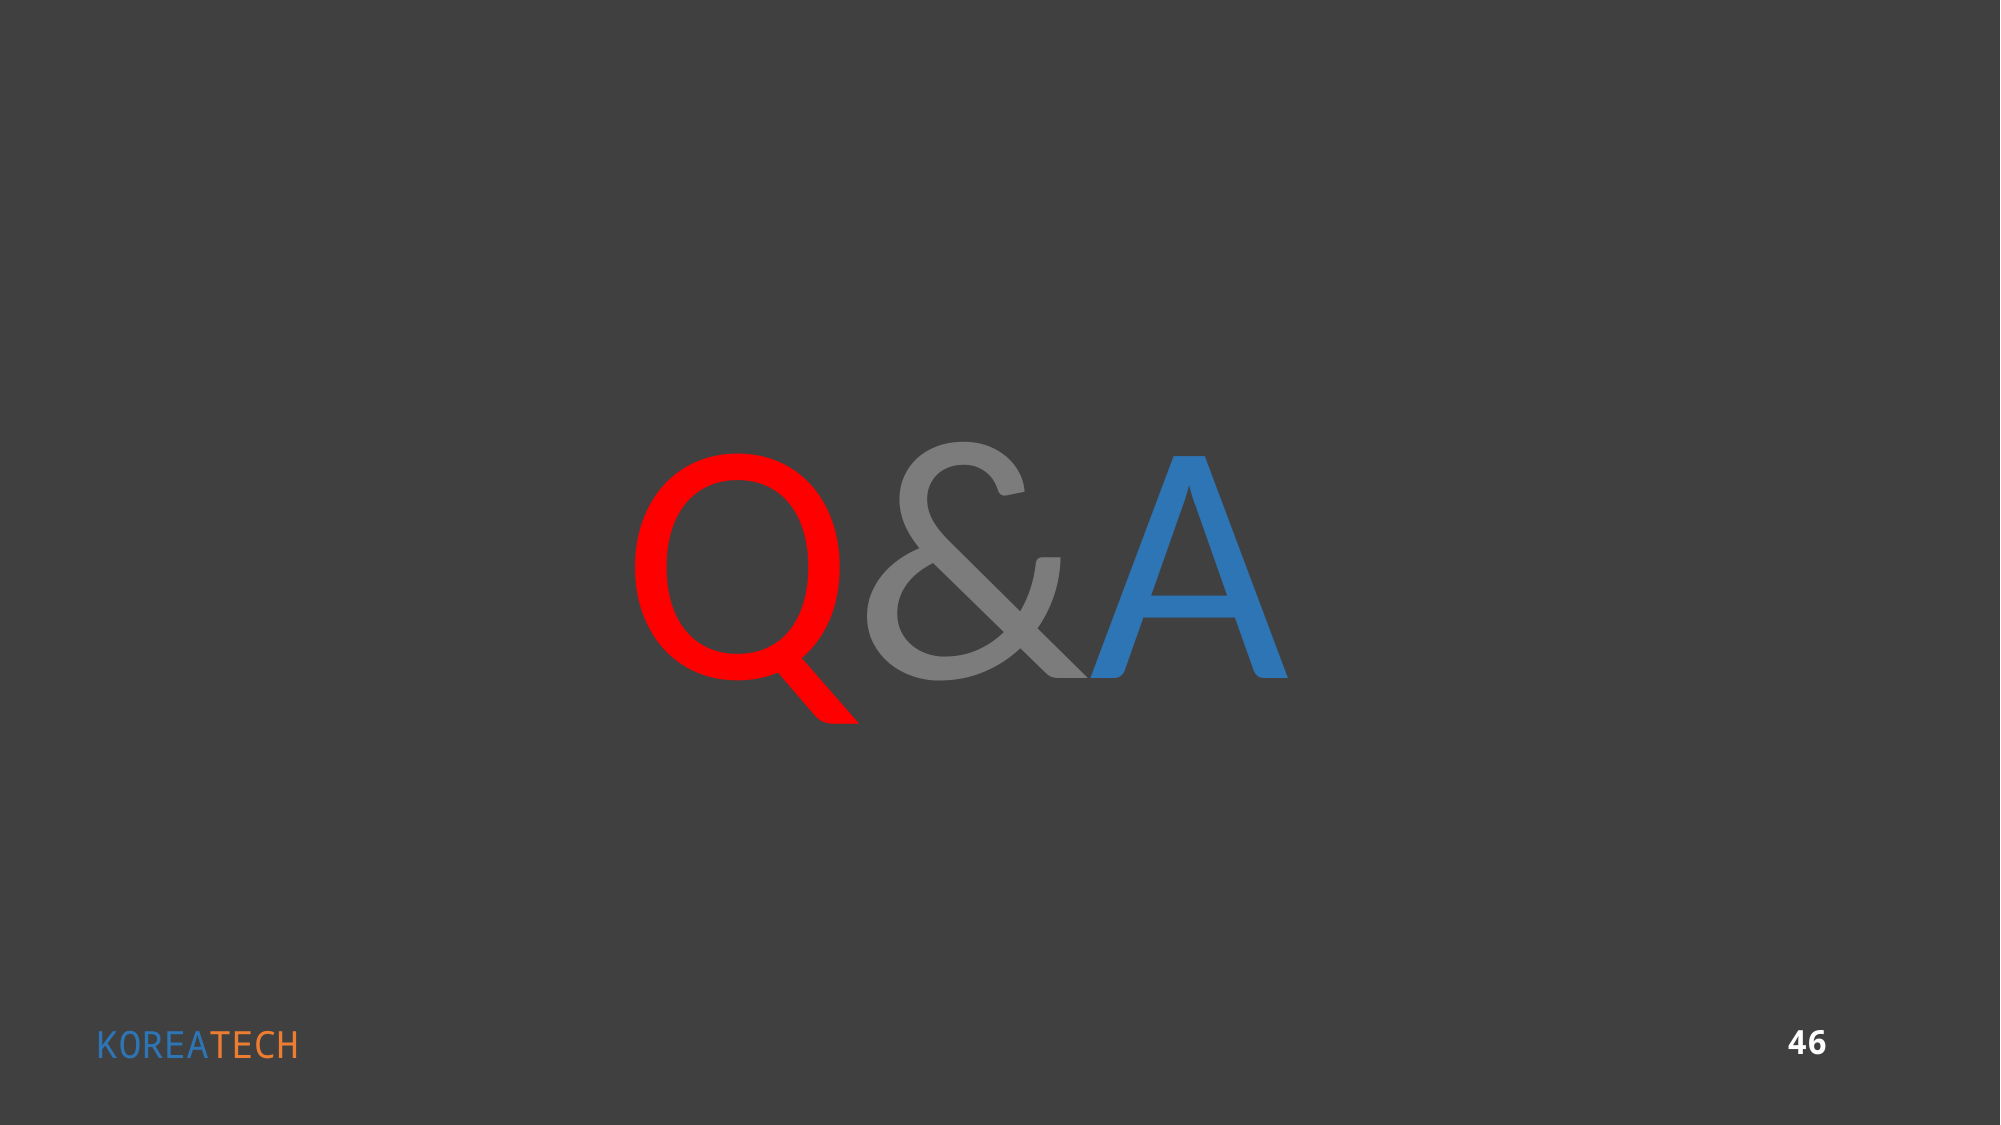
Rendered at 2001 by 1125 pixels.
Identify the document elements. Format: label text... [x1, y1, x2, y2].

slide_number 46 [1412, 1013, 1863, 1074]
text_box Q&A [564, 381, 1347, 698]
text_box KOREATECH [81, 1013, 314, 1074]
